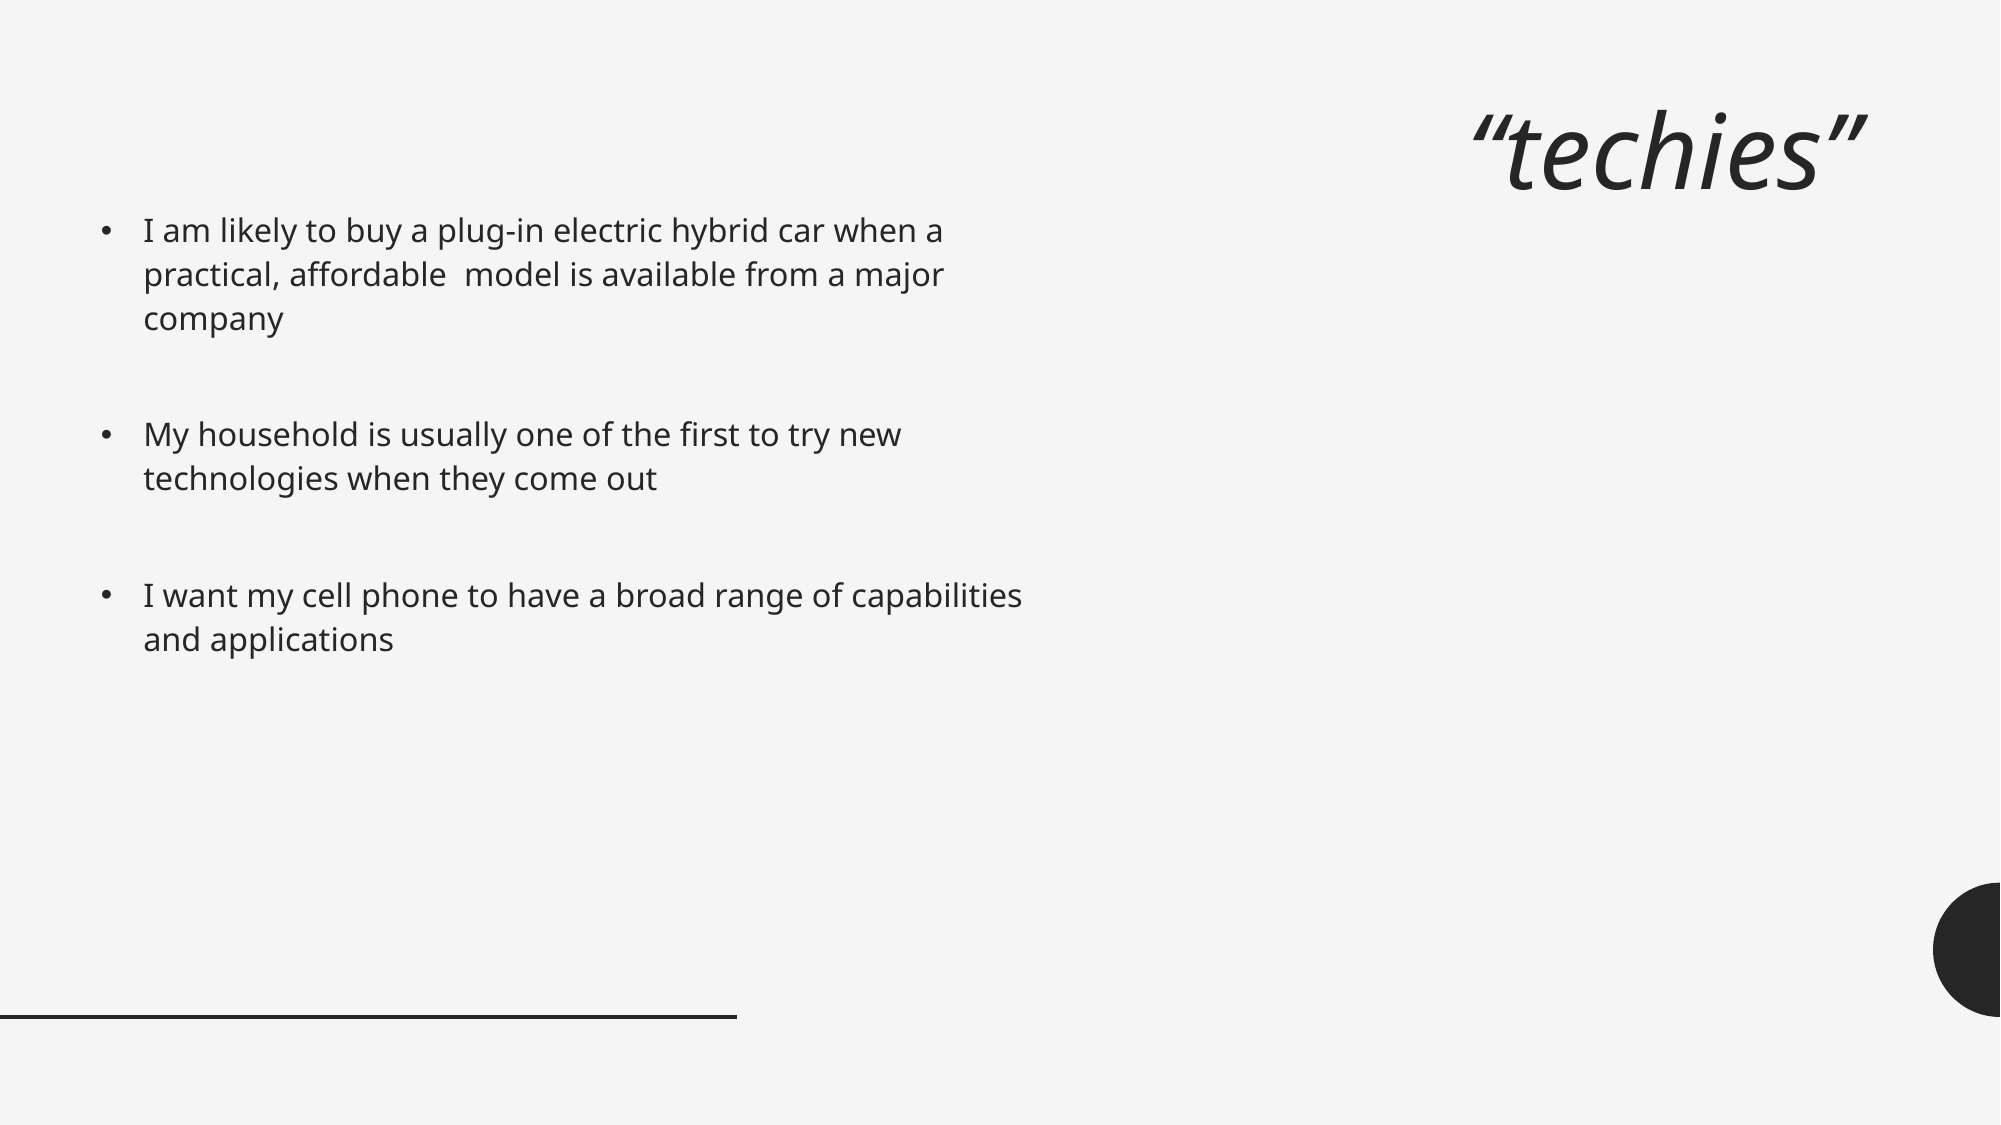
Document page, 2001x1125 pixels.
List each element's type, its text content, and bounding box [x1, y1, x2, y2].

title “techies” [125, 91, 1875, 905]
list I am likely to buy a plug-in electric hybrid car when a practical, affordable model is available from a major company My household is usually one of the first to try new technologies when they come out I want my cell phone to have a broad range of capabilities and applications [85, 198, 1061, 668]
